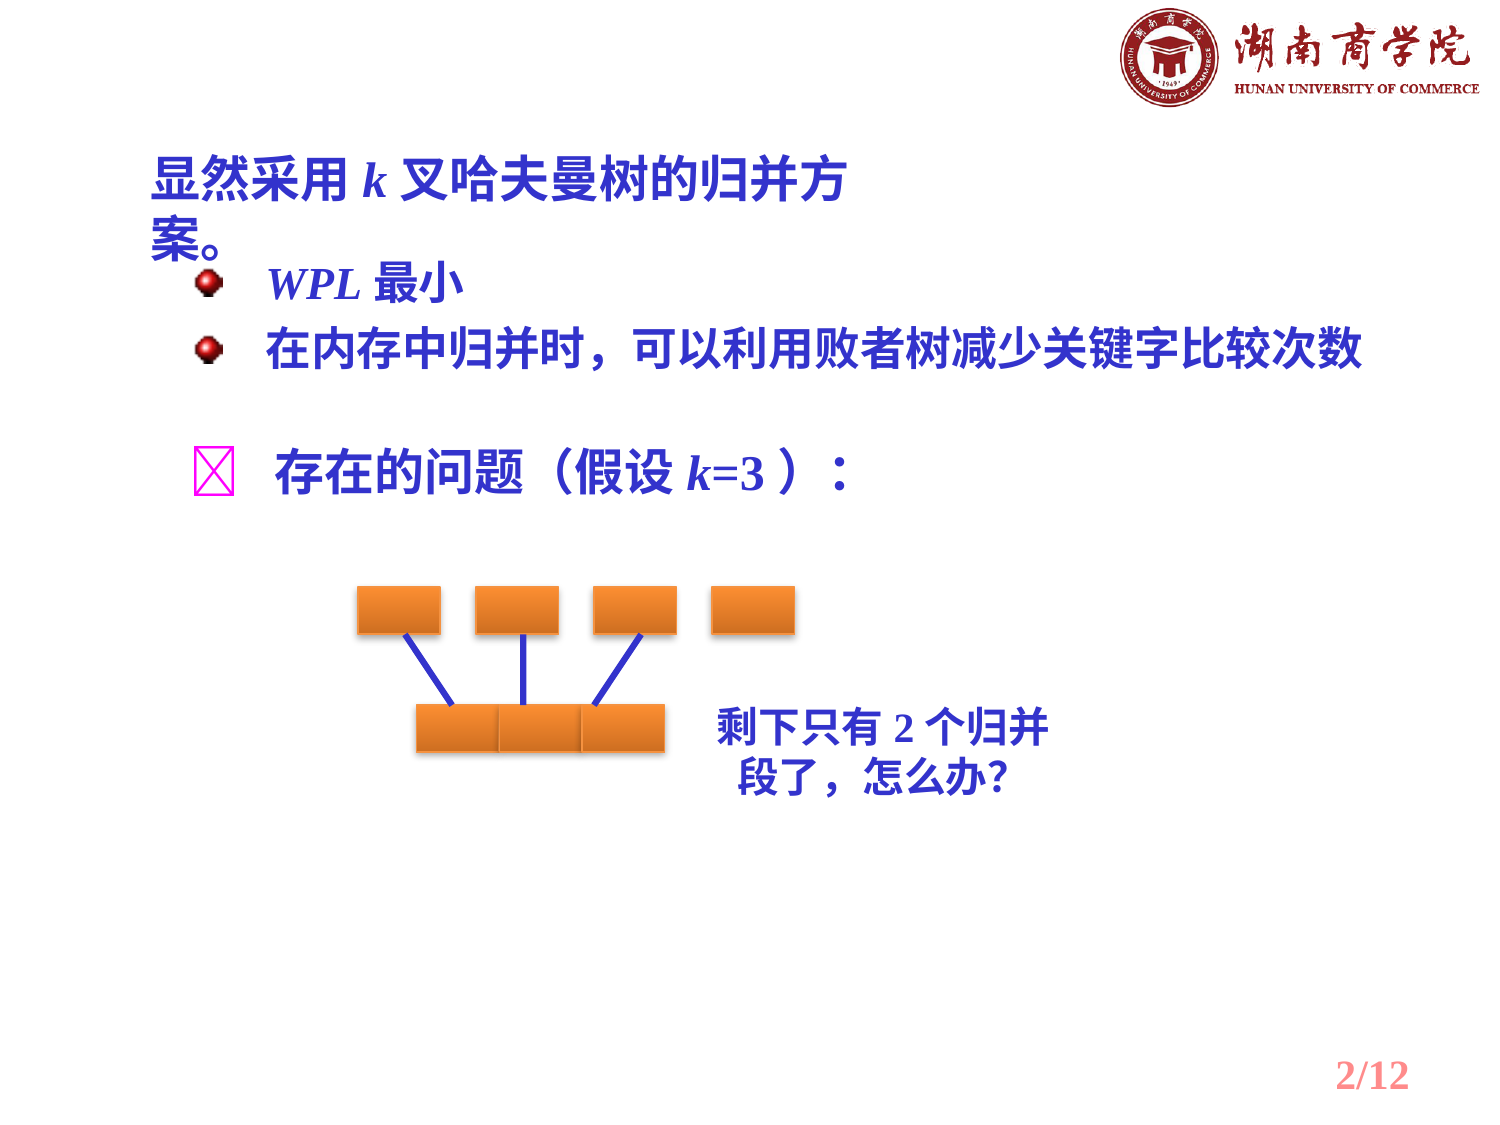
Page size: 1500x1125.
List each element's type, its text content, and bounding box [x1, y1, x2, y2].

picture [190, 264, 223, 297]
slide_number 2/12 [1074, 1042, 1425, 1103]
text_box 剩下只有2个归并段了，怎么办？ [700, 693, 1067, 809]
picture [190, 331, 223, 364]
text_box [357, 586, 795, 635]
text_box WPL最小 在内存中归并时，可以利用败者树减少关键字比较次数 [175, 234, 1407, 383]
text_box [404, 634, 666, 753]
text_box 显然采用k叉哈夫曼树的归并方案。 [135, 140, 961, 276]
picture [1090, 0, 1500, 113]
text_box  存在的问题（假设k=3）： [164, 433, 938, 509]
